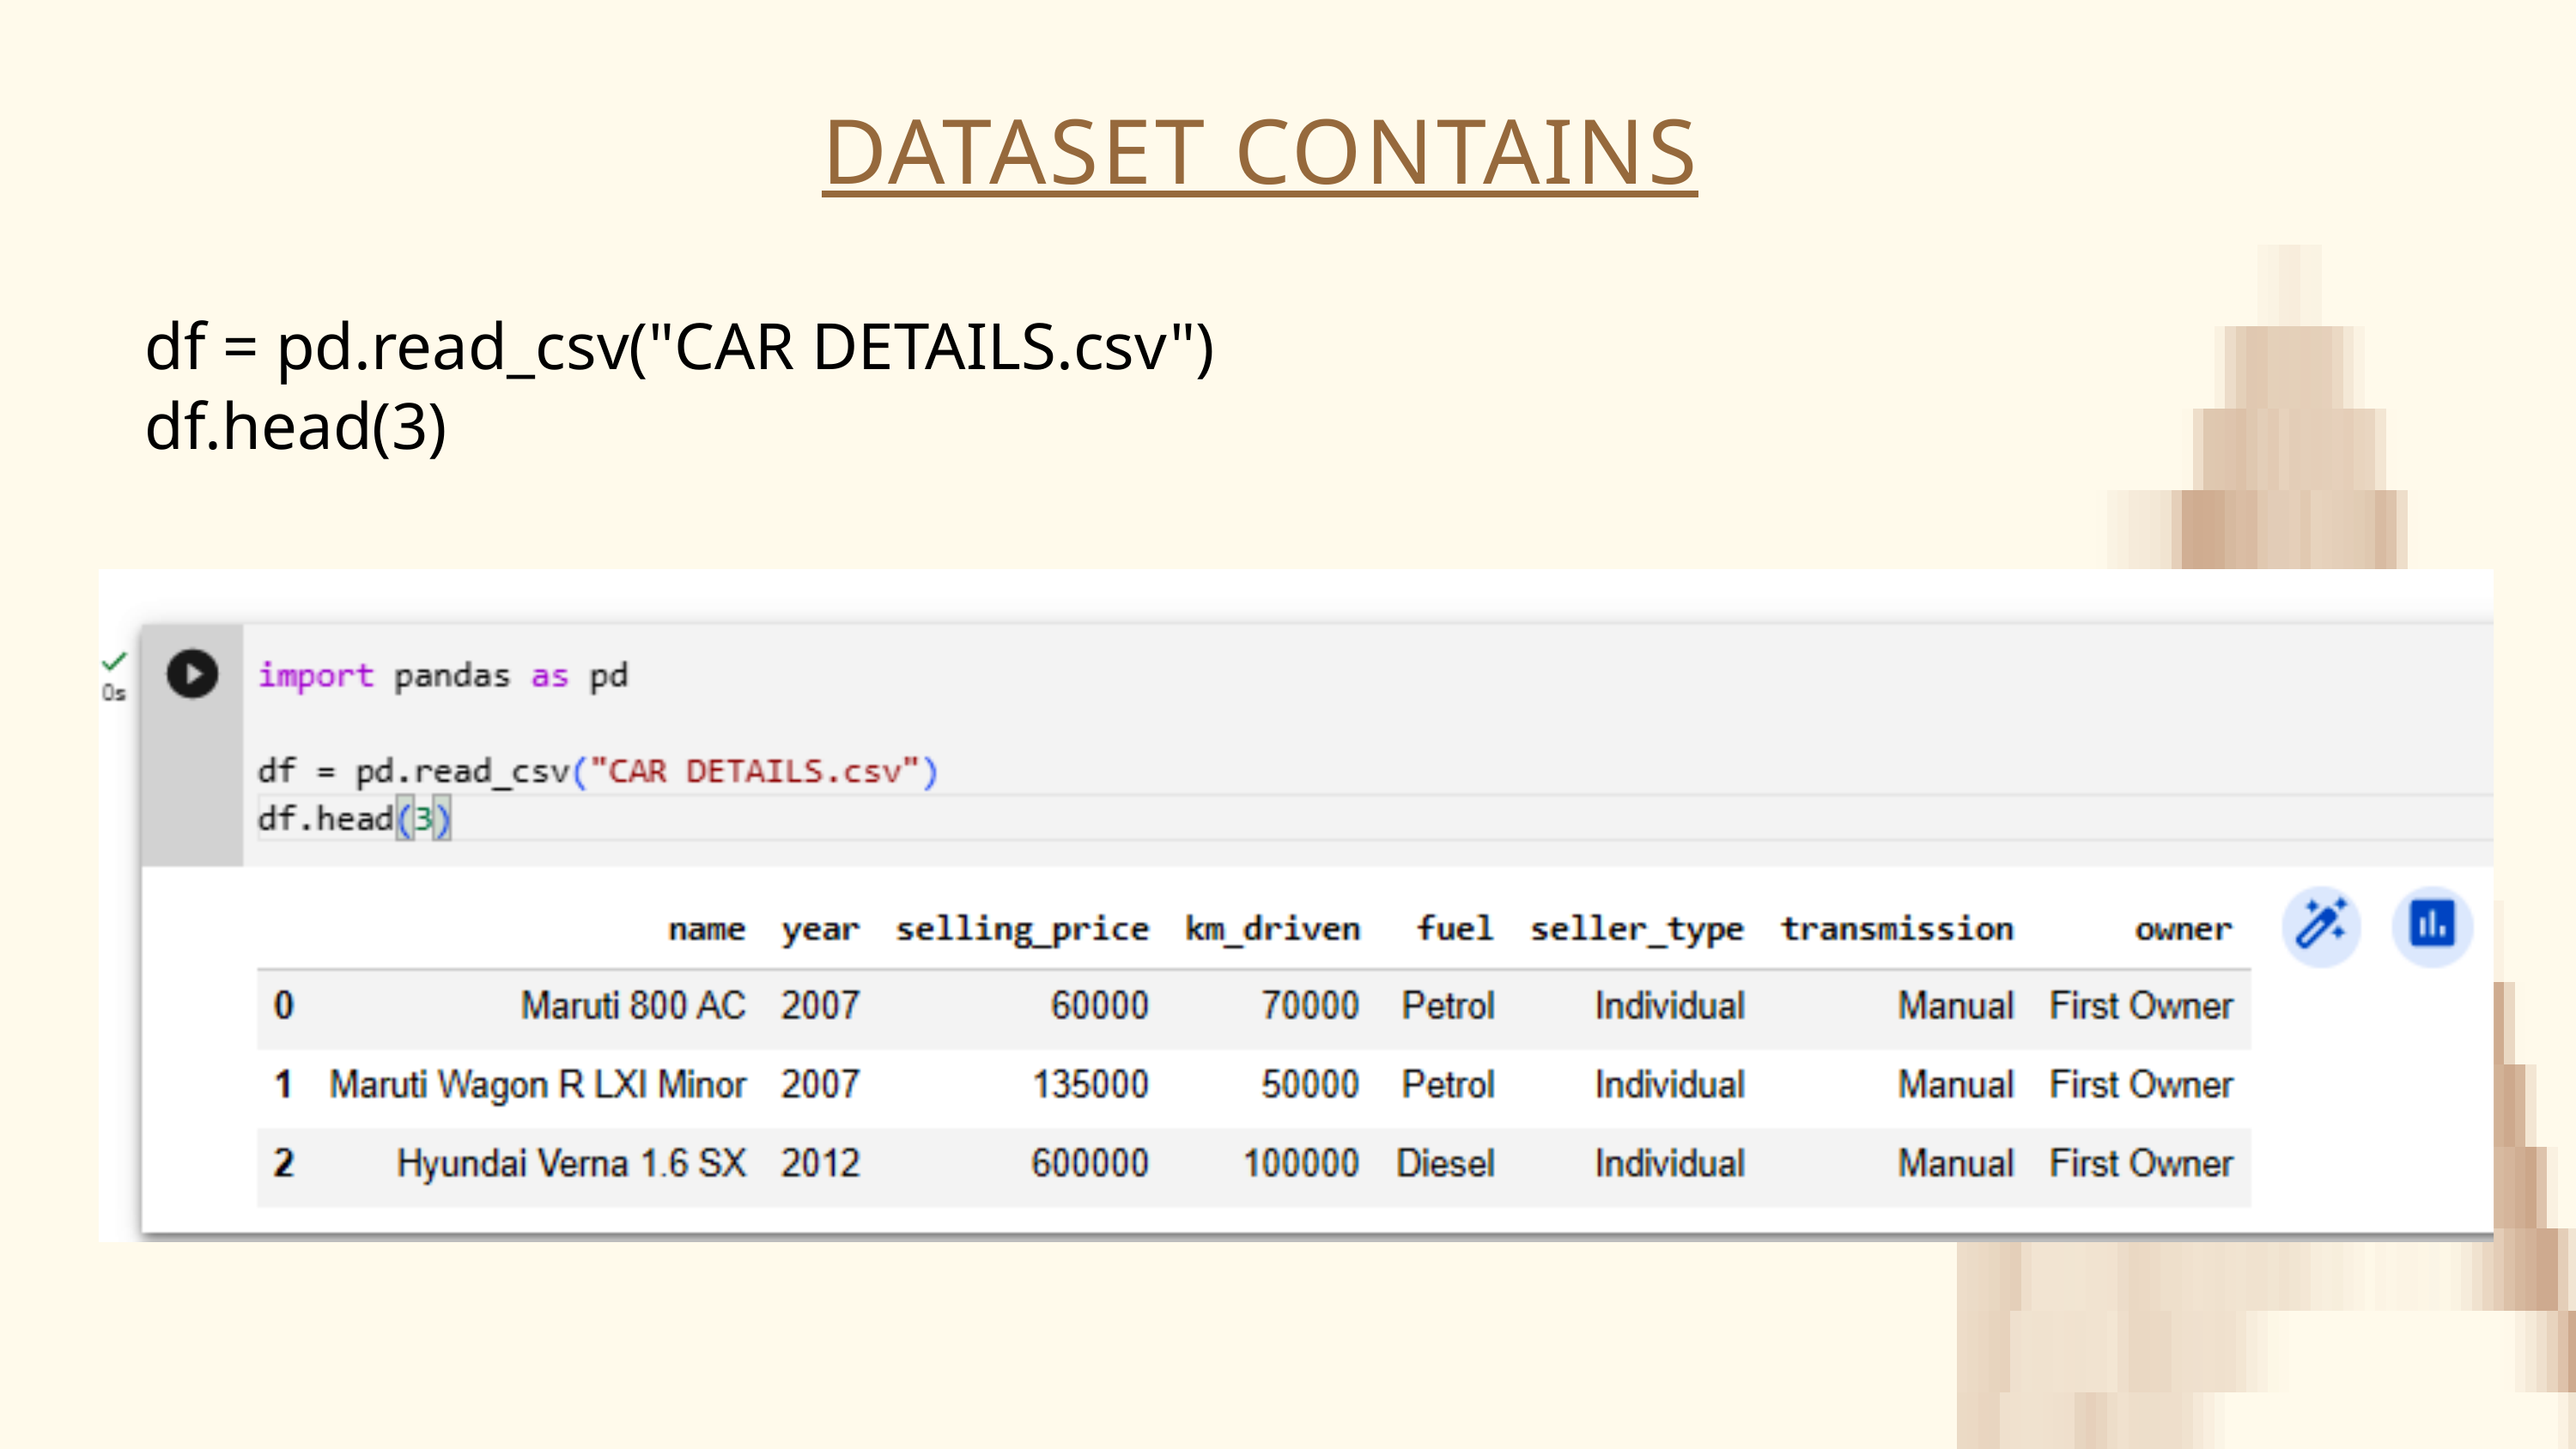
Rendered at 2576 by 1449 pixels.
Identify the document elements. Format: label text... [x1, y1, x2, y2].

text_box [98, 569, 2494, 1242]
text_box DATASET CONTAINS [805, 76, 1716, 203]
text_box df = pd.read_csv("CAR DETAILS.csv") df.head(3) [144, 303, 1607, 542]
text_box [1957, 0, 2576, 1449]
